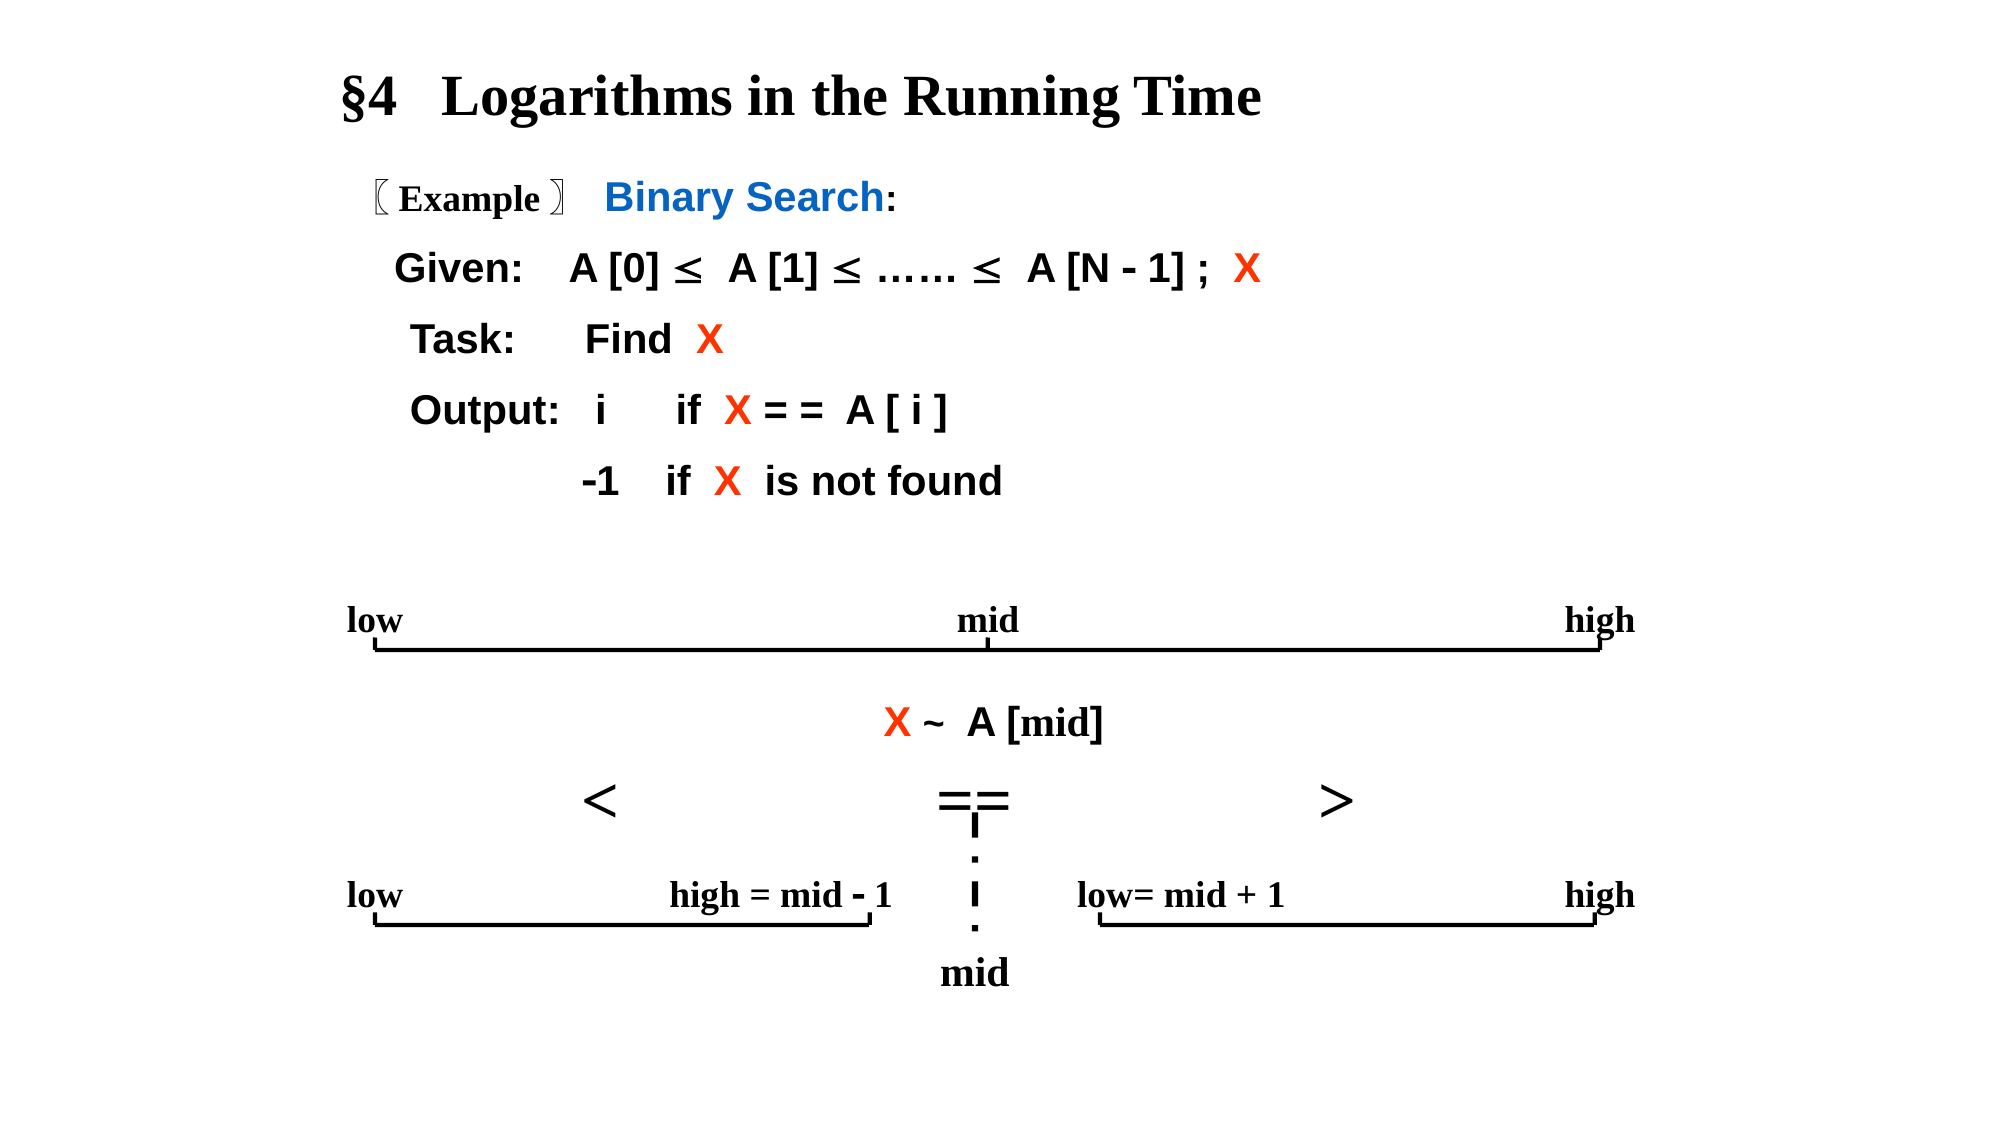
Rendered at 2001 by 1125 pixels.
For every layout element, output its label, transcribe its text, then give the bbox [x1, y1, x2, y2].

text_box 〖Example〗 Binary Search: Given: A [0]  A [1]  ……  A [N  1] ; X Task: Find X Output: i if X = = A [ i ] 1 if X is not found [337, 162, 1325, 511]
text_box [324, 587, 1650, 650]
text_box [324, 862, 938, 925]
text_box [1024, 862, 1650, 925]
text_box X ~ A [mid] [712, 687, 1275, 753]
text_box > [1262, 749, 1413, 845]
text_box == [899, 749, 1050, 845]
text_box §4 Logarithms in the Running Time [324, 50, 1400, 135]
text_box mid [899, 937, 1050, 1003]
text_box < [524, 749, 675, 845]
